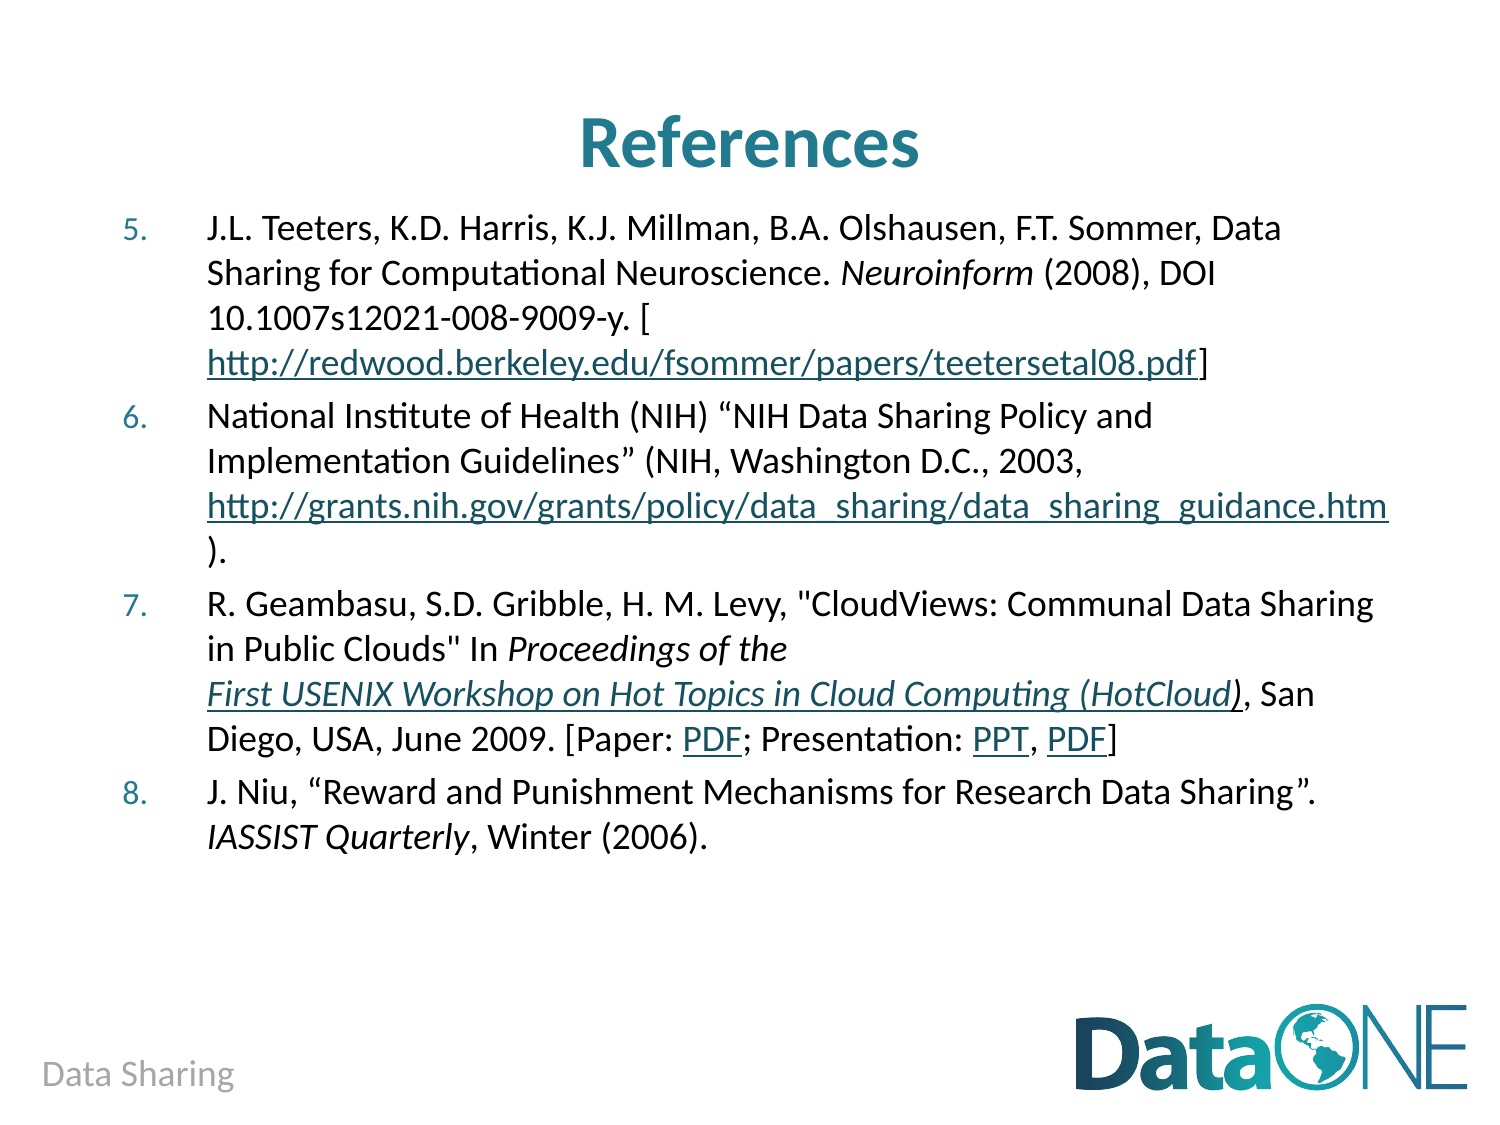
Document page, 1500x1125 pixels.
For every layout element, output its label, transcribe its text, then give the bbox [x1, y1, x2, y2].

title References [0, 80, 1500, 196]
list J.L. Teeters, K.D. Harris, K.J. Millman, B.A. Olshausen, F.T. Sommer, Data Sharing for Computational Neuroscience. Neuroinform (2008), DOI 10.1007s12021-008-9009-y. [http://redwood.berkeley.edu/fsommer/papers/teetersetal08.pdf] National Institute of Health (NIH) “NIH Data Sharing Policy and Implementation Guidelines” (NIH, Washington D.C., 2003, http://grants.nih.gov/grants/policy/data_sharing/data_sharing_guidance.htm). R. Geambasu, S.D. Gribble, H. M. Levy, "CloudViews: Communal Data Sharing in Public Clouds" In Proceedings of the First USENIX Workshop on Hot Topics in Cloud Computing (HotCloud), San Diego, USA, June 2009. [Paper: PDF; Presentation: PPT, PDF] J. Niu, “Reward and Punishment Mechanisms for Research Data Sharing”. IASSIST Quarterly, Winter (2006). [98, 196, 1410, 973]
picture [1074, 1000, 1471, 1095]
